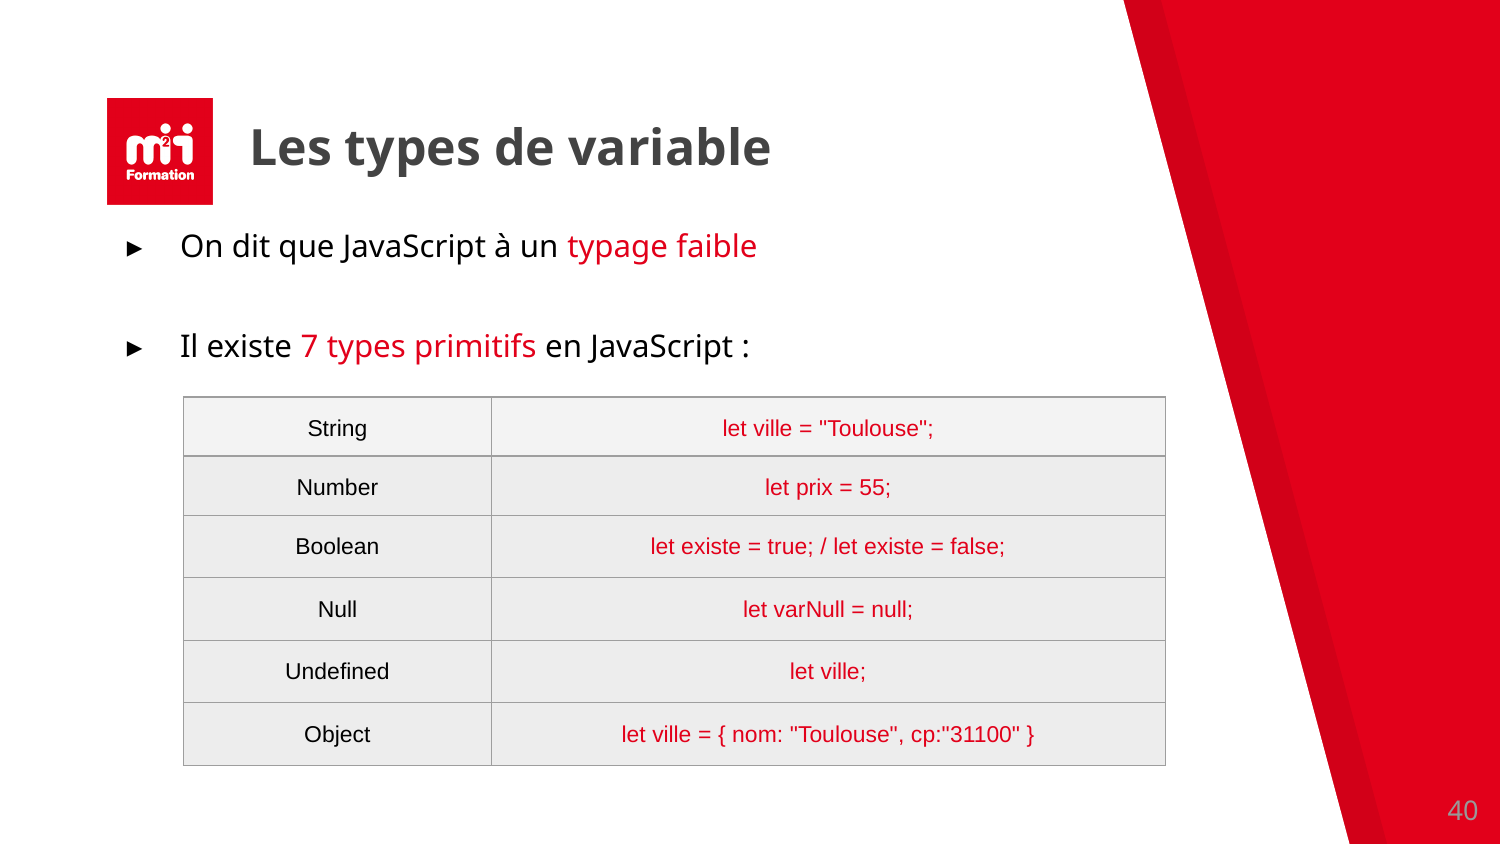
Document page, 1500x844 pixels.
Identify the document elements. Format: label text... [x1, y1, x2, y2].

table_cell let prix = 55; [492, 457, 1165, 515]
table_cell let varNull = null; [492, 578, 1165, 640]
table_cell let ville; [492, 641, 1165, 702]
table_cell Number [184, 457, 491, 515]
picture [106, 98, 214, 206]
table_header let ville = "Toulouse"; [492, 398, 1165, 455]
title Les types de variable [234, 123, 1115, 191]
table_cell Boolean [184, 516, 491, 577]
list On dit que JavaScript à un typage faible Il existe 7 types primitifs en JavaScript : [90, 211, 1259, 397]
table_cell let ville = { nom: "Toulouse", cp:"31100" } [492, 703, 1165, 765]
table_cell let existe = true; / let existe = false; [492, 516, 1165, 577]
table_header String [184, 398, 491, 455]
table_cell Undefined [184, 641, 491, 702]
table_cell Object [184, 703, 491, 765]
slide_number ‹#› [1403, 779, 1494, 844]
table_cell Null [184, 578, 491, 640]
